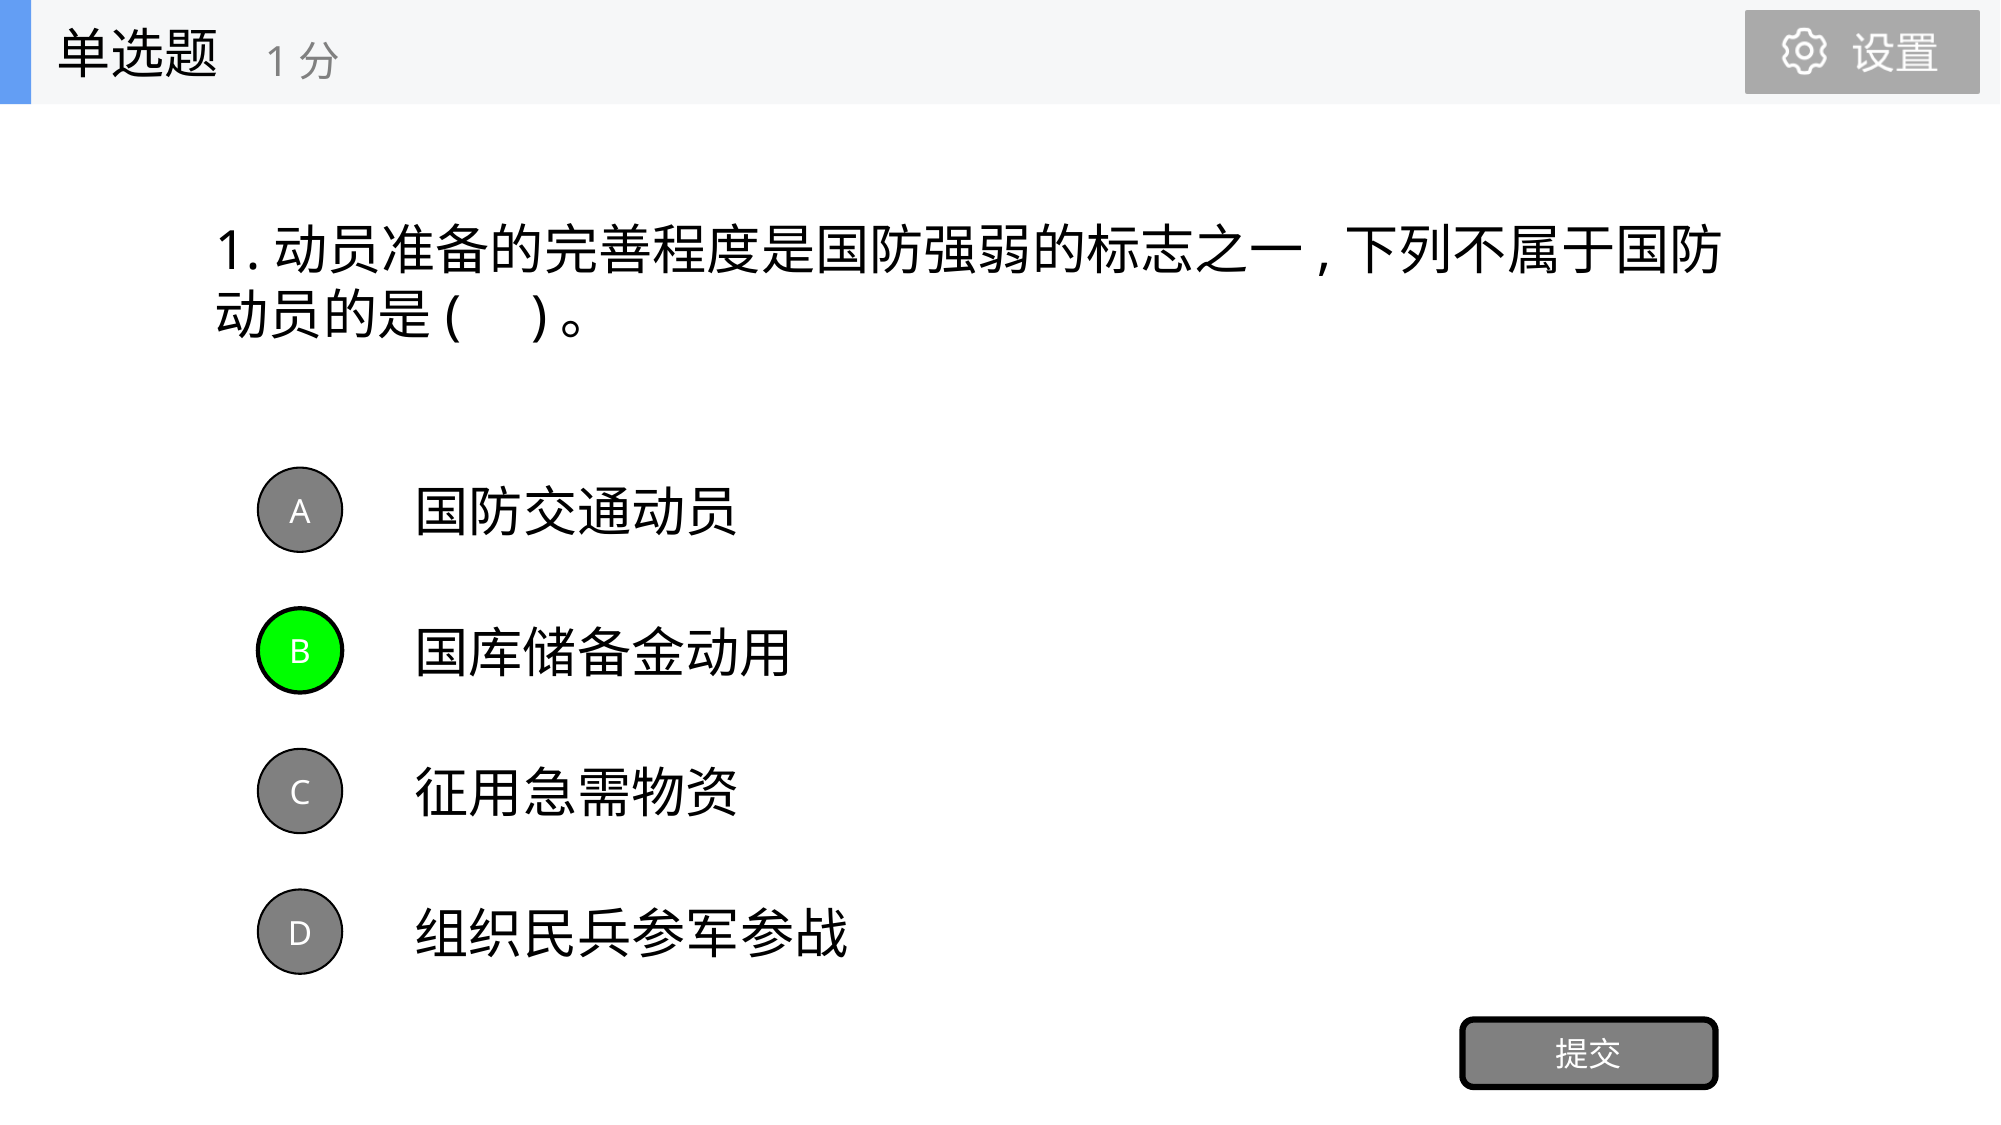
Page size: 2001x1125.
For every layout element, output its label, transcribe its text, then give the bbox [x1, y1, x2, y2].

text_box 组织民兵参军参战 [399, 891, 880, 972]
picture [1745, 10, 1980, 94]
text_box 国库储备金动用 [399, 610, 826, 691]
text_box C [256, 747, 344, 835]
text_box 国防交通动员 [399, 469, 772, 550]
text_box 提交 [1461, 1018, 1717, 1089]
text_box A [256, 466, 344, 553]
text_box 1.动员准备的完善程度是国防强弱的标志之一,下列不属于国防动员的是( )。 [199, 207, 1751, 353]
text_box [0, 0, 2000, 105]
text_box B [256, 607, 344, 694]
text_box D [256, 888, 344, 975]
text_box 征用急需物资 [399, 751, 772, 831]
